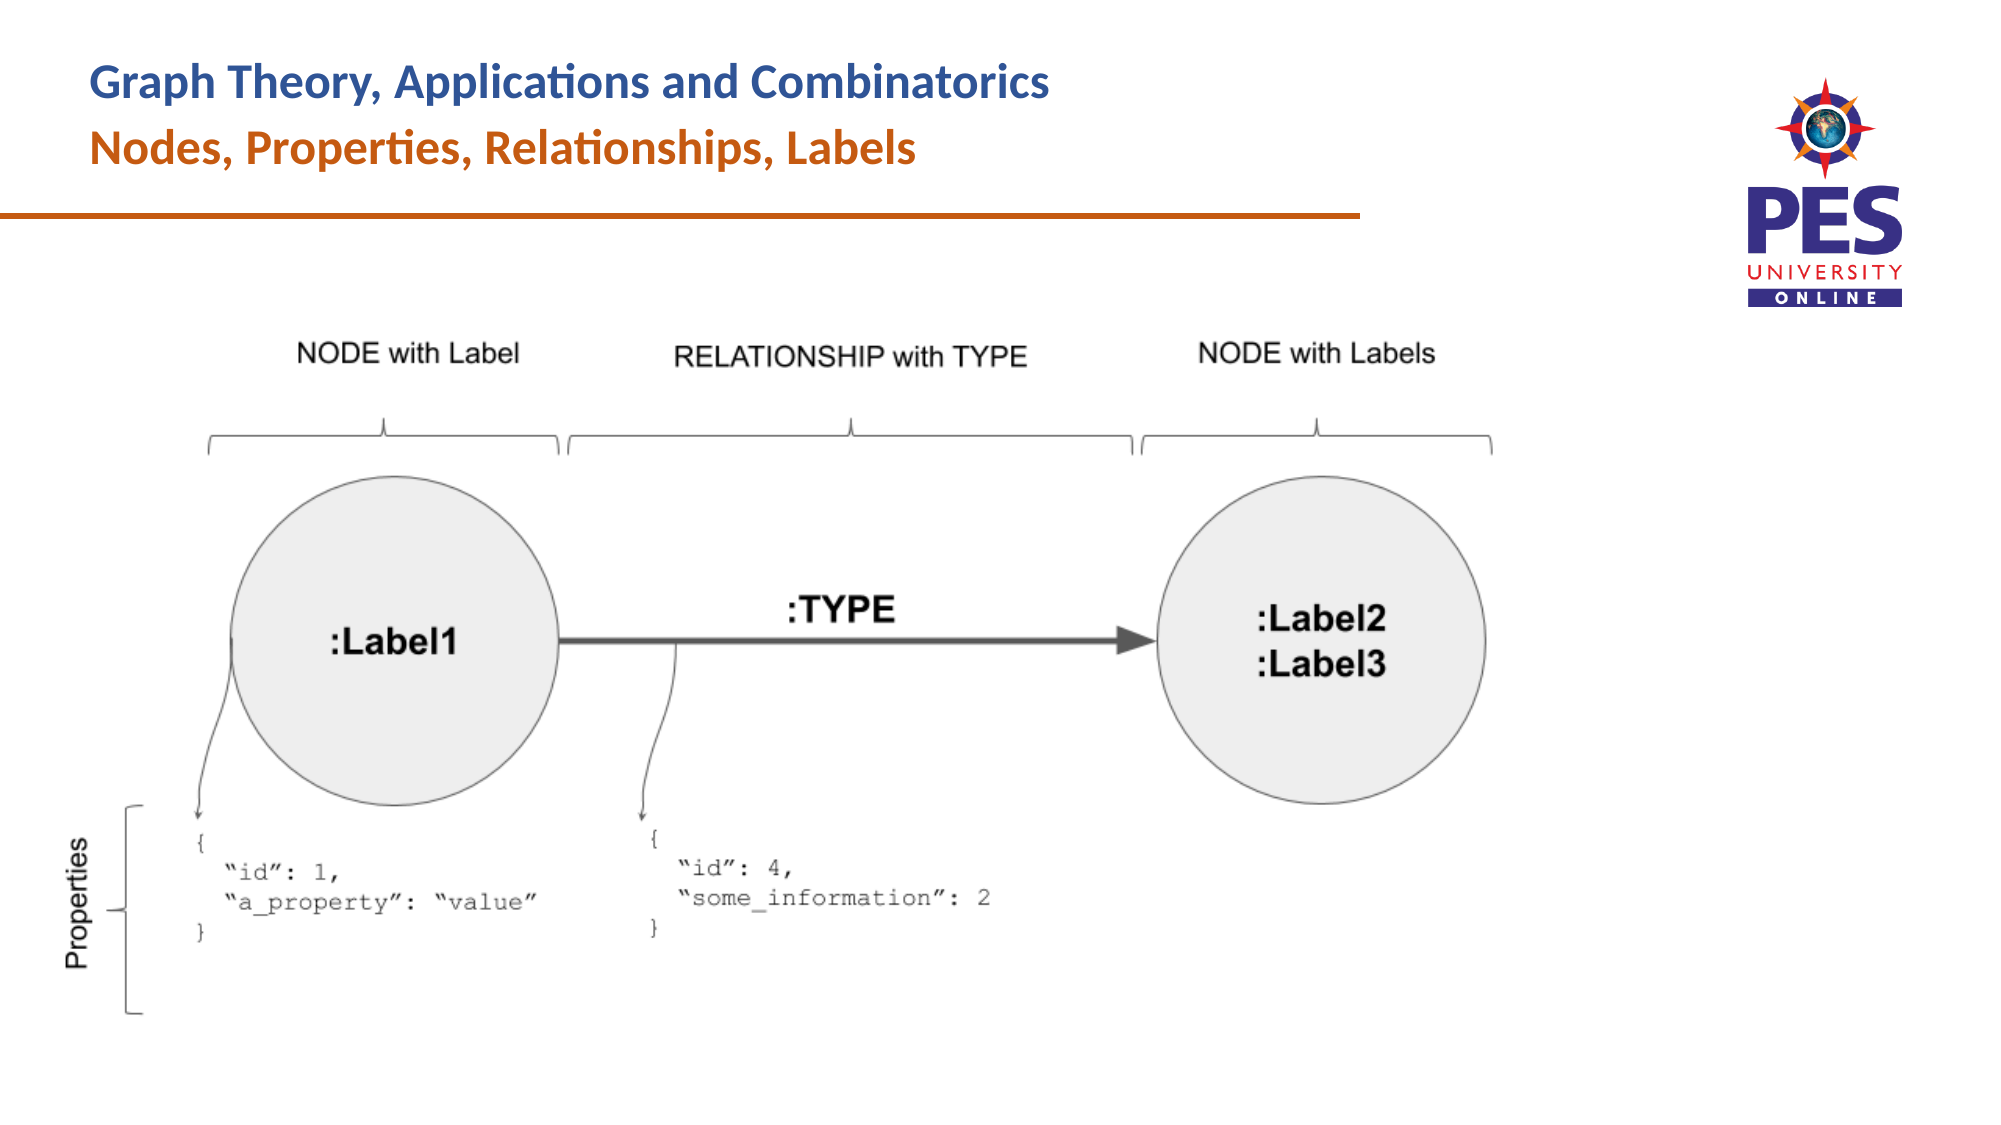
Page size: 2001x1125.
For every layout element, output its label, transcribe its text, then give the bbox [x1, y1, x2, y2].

picture [1748, 76, 1902, 307]
text_box Graph Theory, Applications and Combinatorics [74, 41, 1305, 118]
text_box Nodes, Properties, Relationships, Labels [74, 106, 1553, 183]
picture [54, 321, 1507, 1032]
